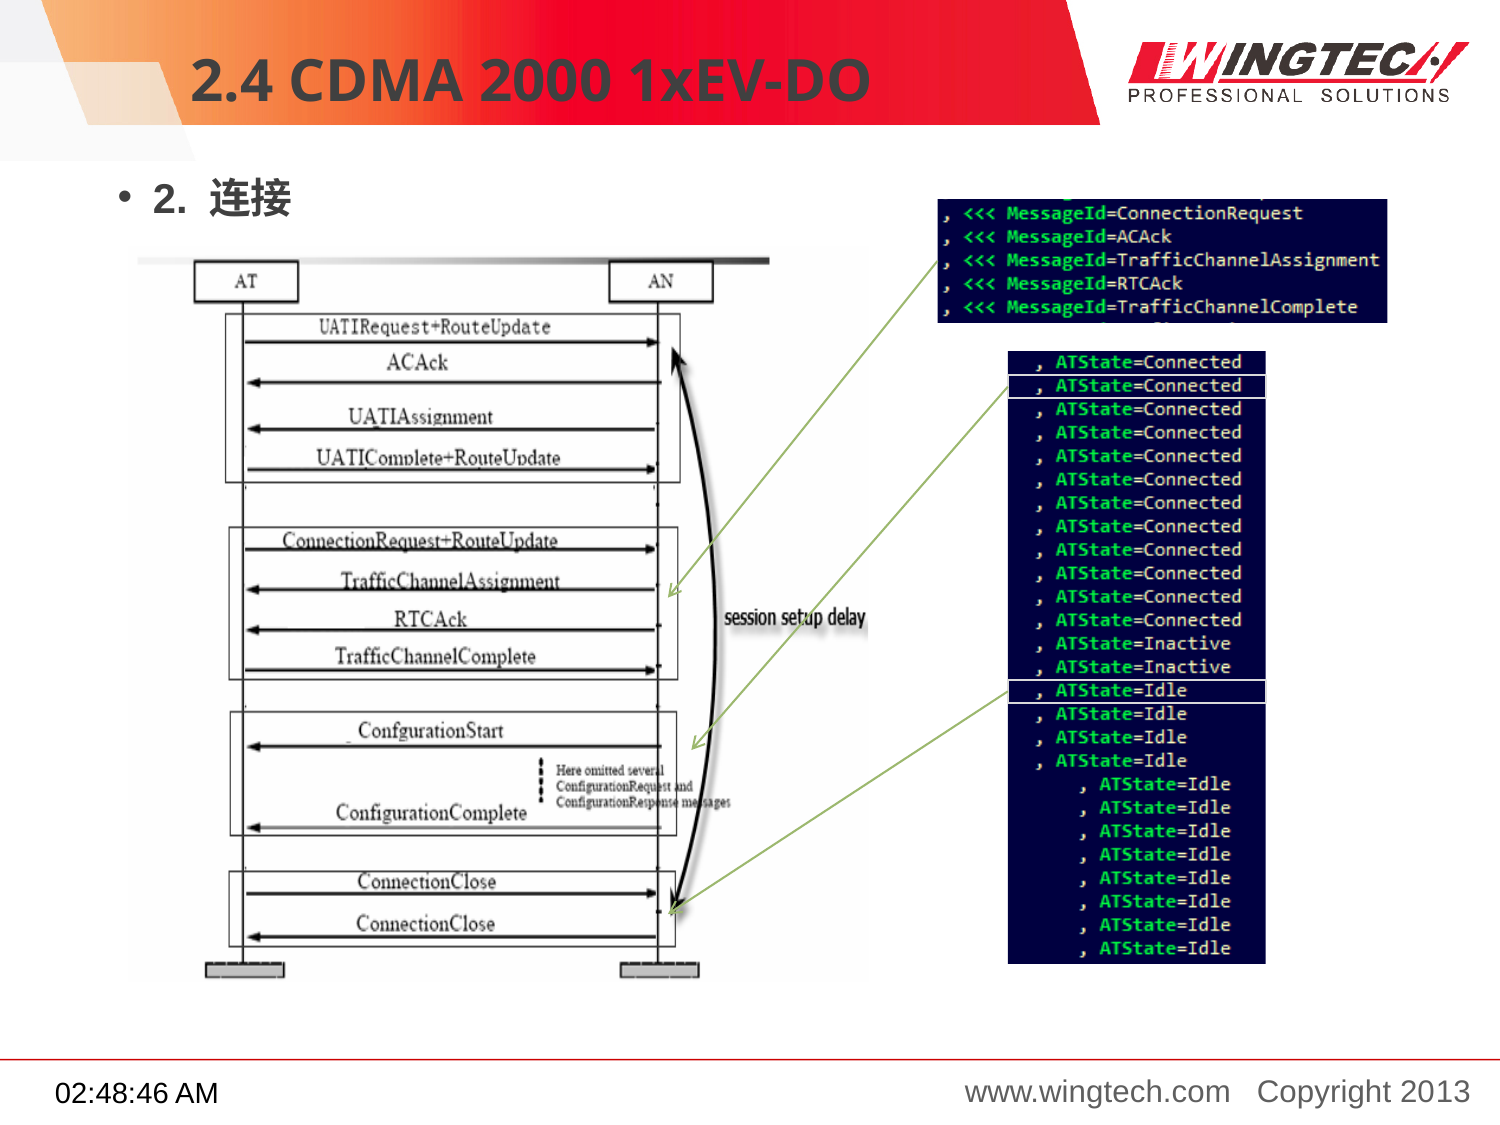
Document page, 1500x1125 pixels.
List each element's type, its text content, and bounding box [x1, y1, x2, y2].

picture [0, 0, 1107, 161]
picture [128, 245, 869, 983]
title 2.4 CDMA 2000 1xEV-DO [175, 35, 1149, 118]
picture [1007, 351, 1266, 965]
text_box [691, 386, 1008, 751]
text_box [667, 260, 938, 598]
text_box 2. 连接 [102, 164, 308, 229]
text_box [667, 691, 1009, 915]
picture [937, 198, 1388, 323]
